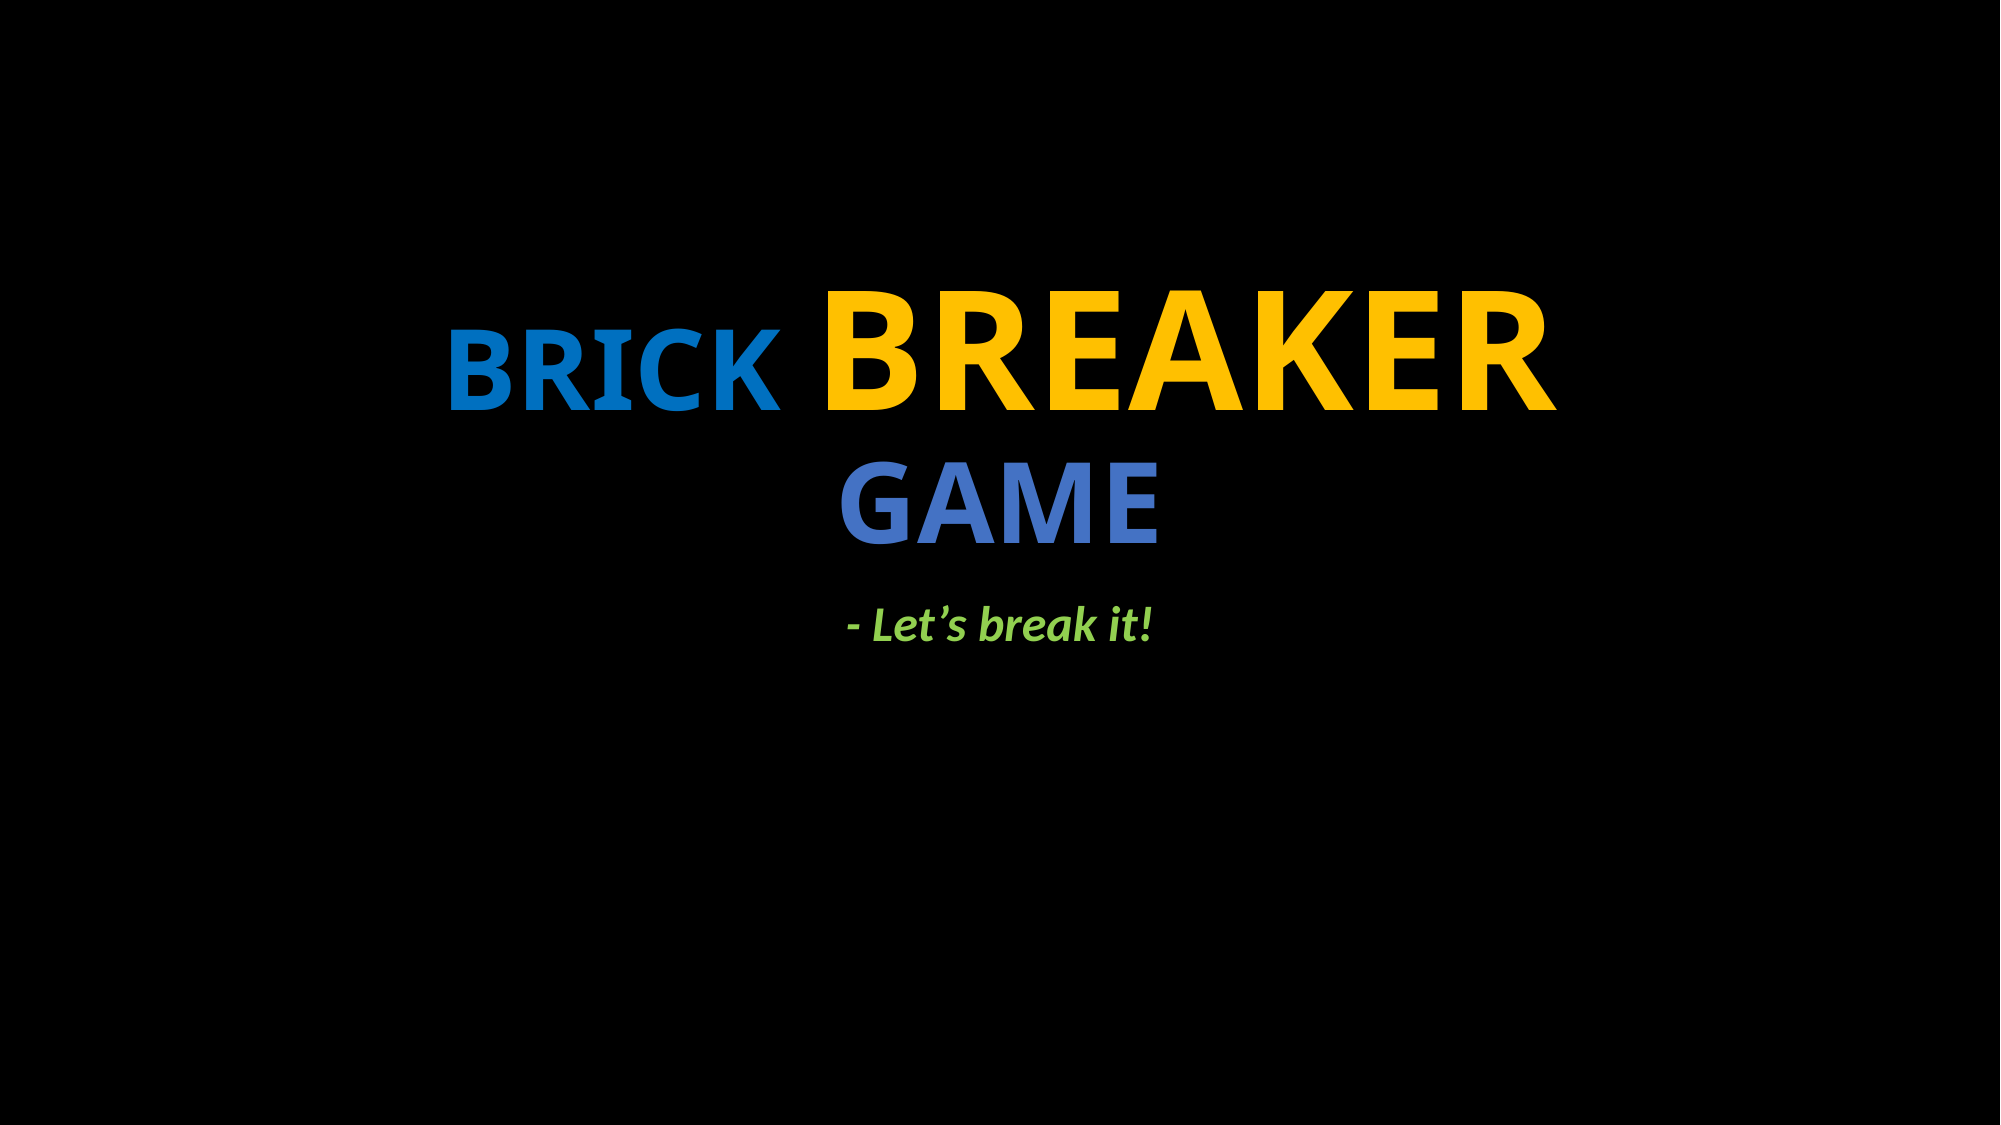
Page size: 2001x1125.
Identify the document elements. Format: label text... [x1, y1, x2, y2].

title BRICK BREAKER GAME [249, 184, 1750, 576]
subtitle - Let’s break it! [249, 590, 1750, 863]
